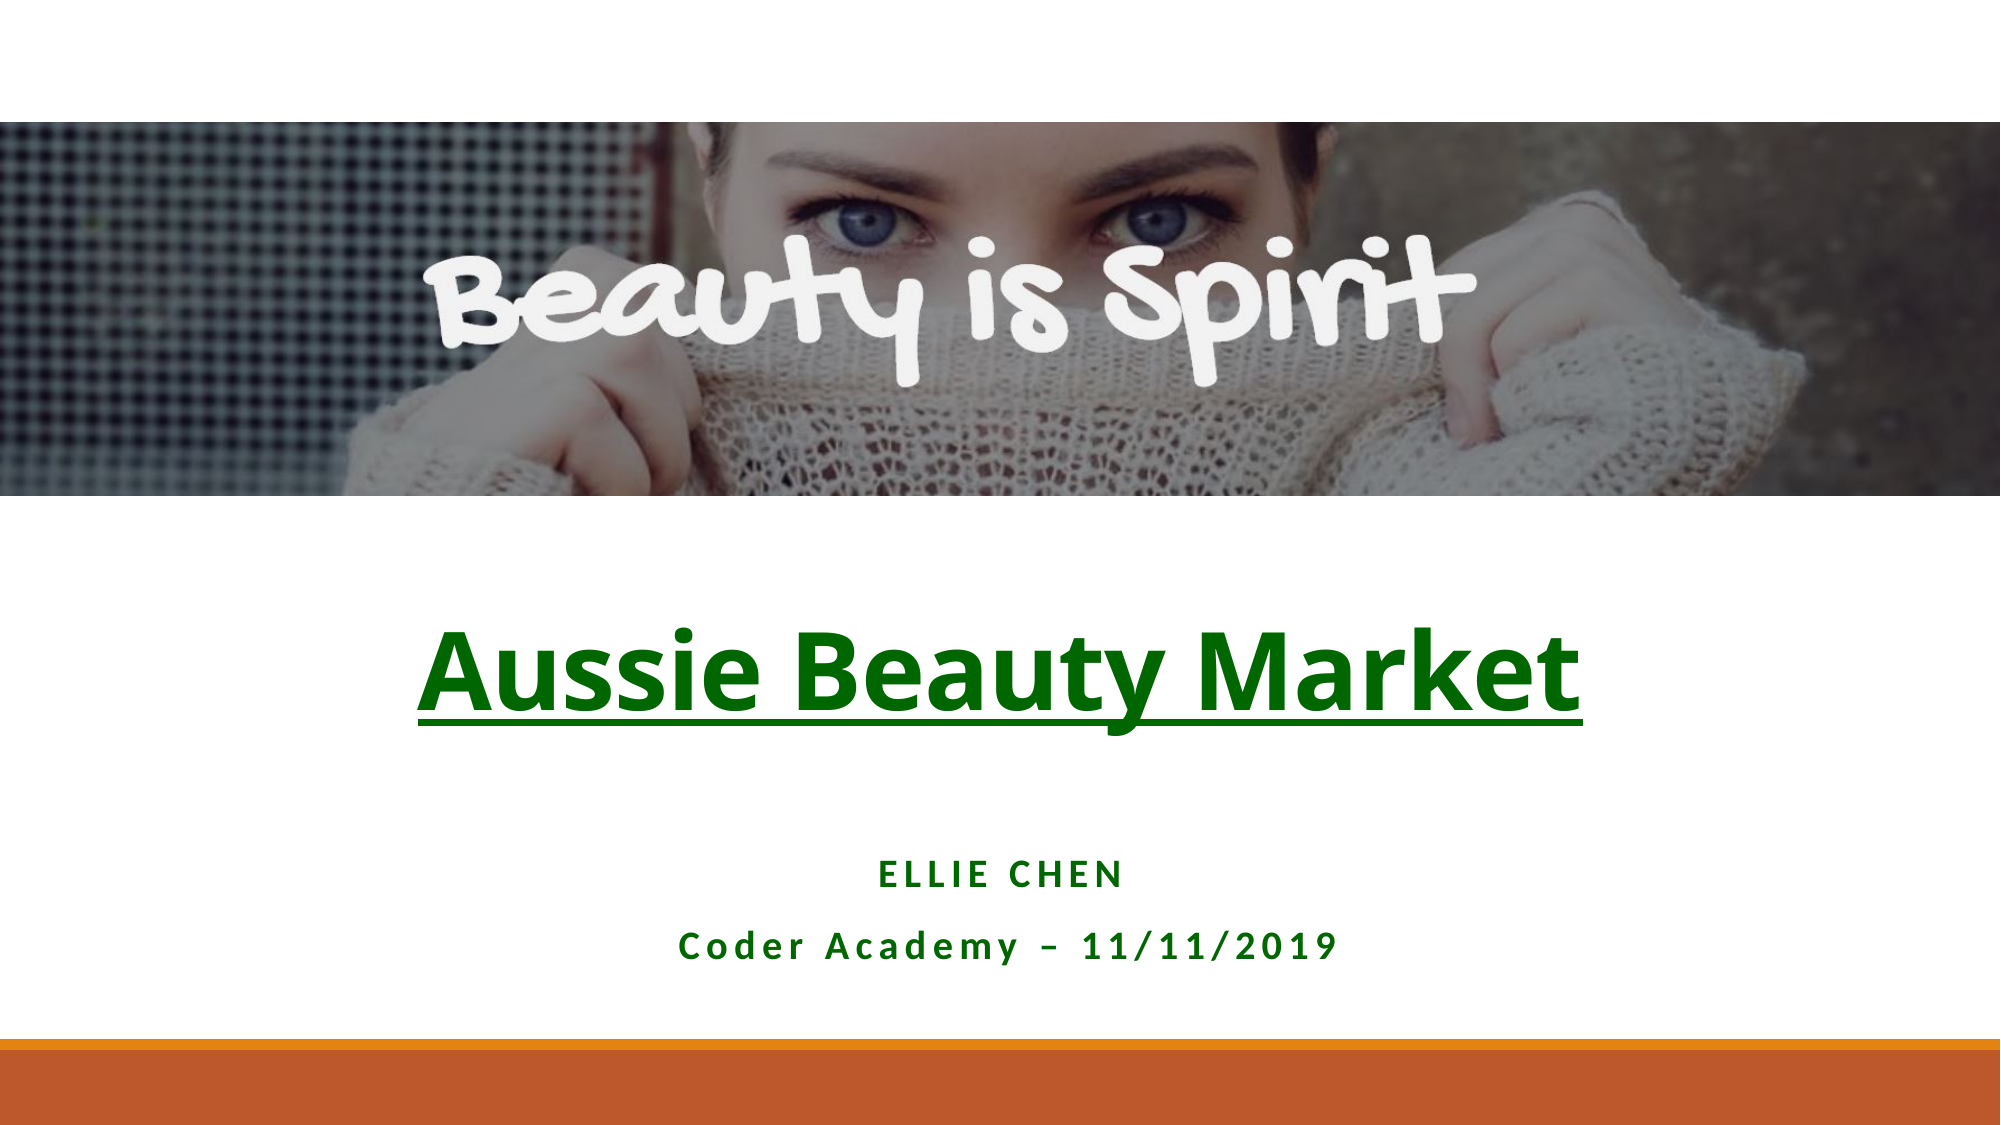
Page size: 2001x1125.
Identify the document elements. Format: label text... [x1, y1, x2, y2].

picture [0, 122, 2000, 497]
text_box ELLIE CHEN Coder Academy – 11/11/2019 [485, 773, 1515, 977]
text_box Aussie Beauty Market [386, 549, 1614, 740]
